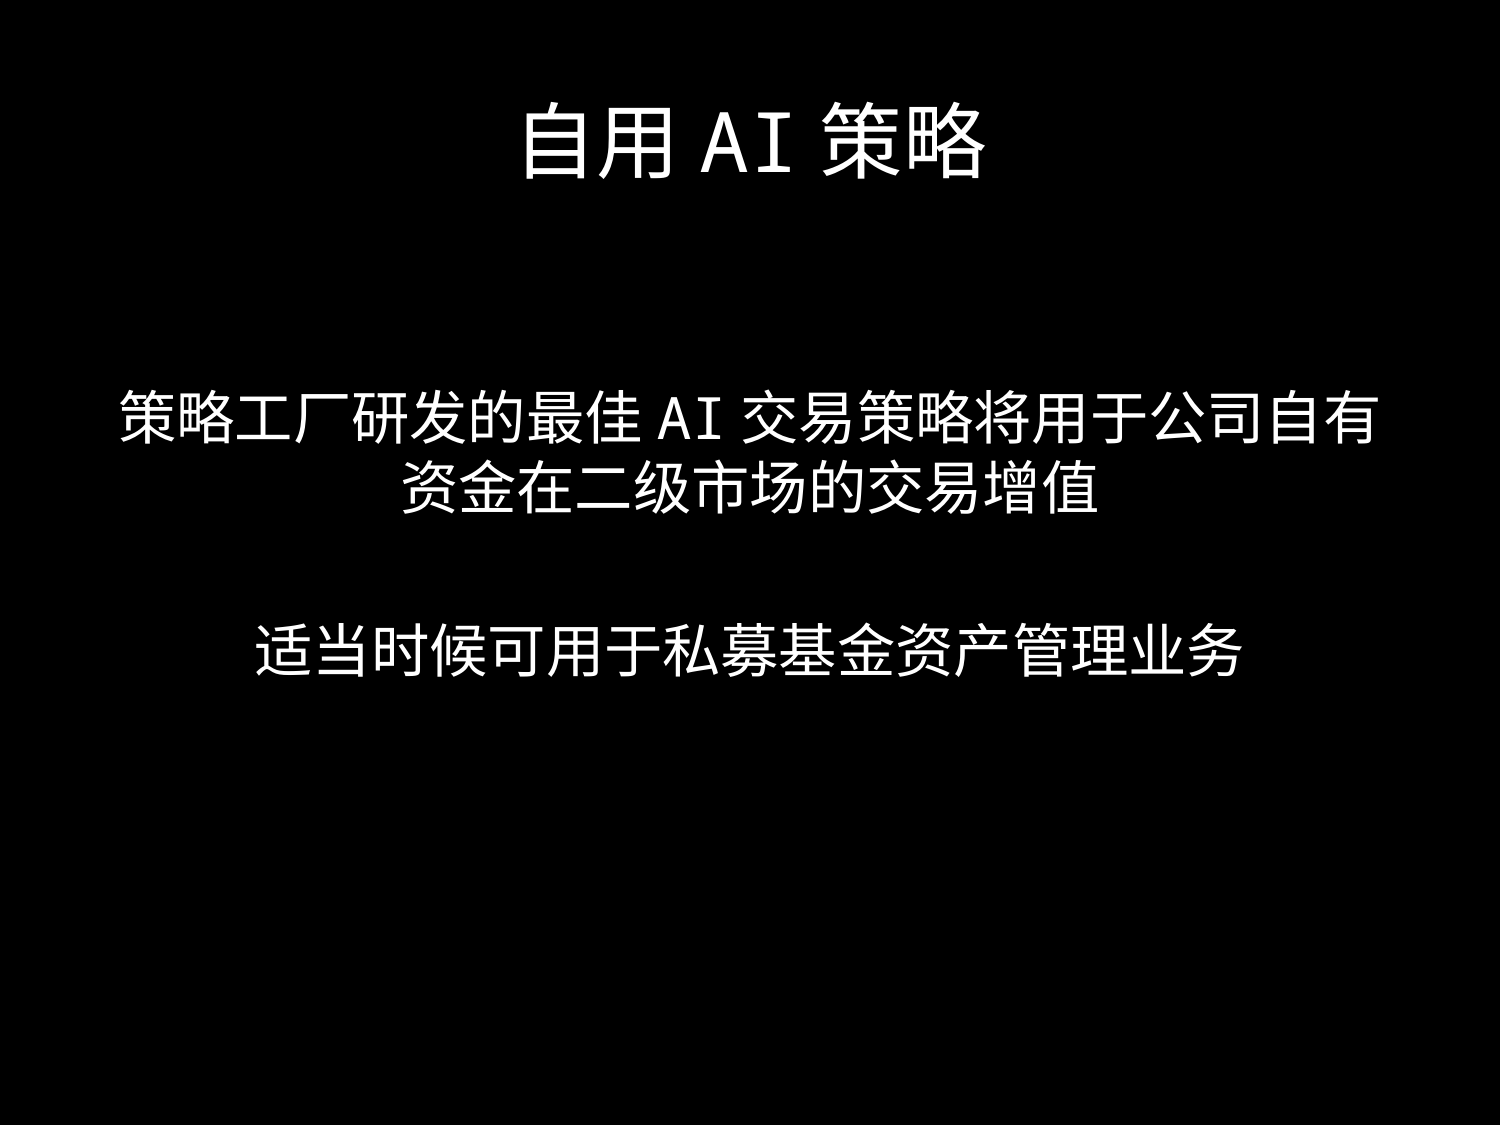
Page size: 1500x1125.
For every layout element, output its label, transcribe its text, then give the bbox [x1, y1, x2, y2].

list 策略工厂研发的最佳AI交易策略将用于公司自有资金在二级市场的交易增值 适当时候可用于私募基金资产管理业务 [73, 371, 1427, 1007]
title 自用AI策略 [73, 43, 1427, 235]
